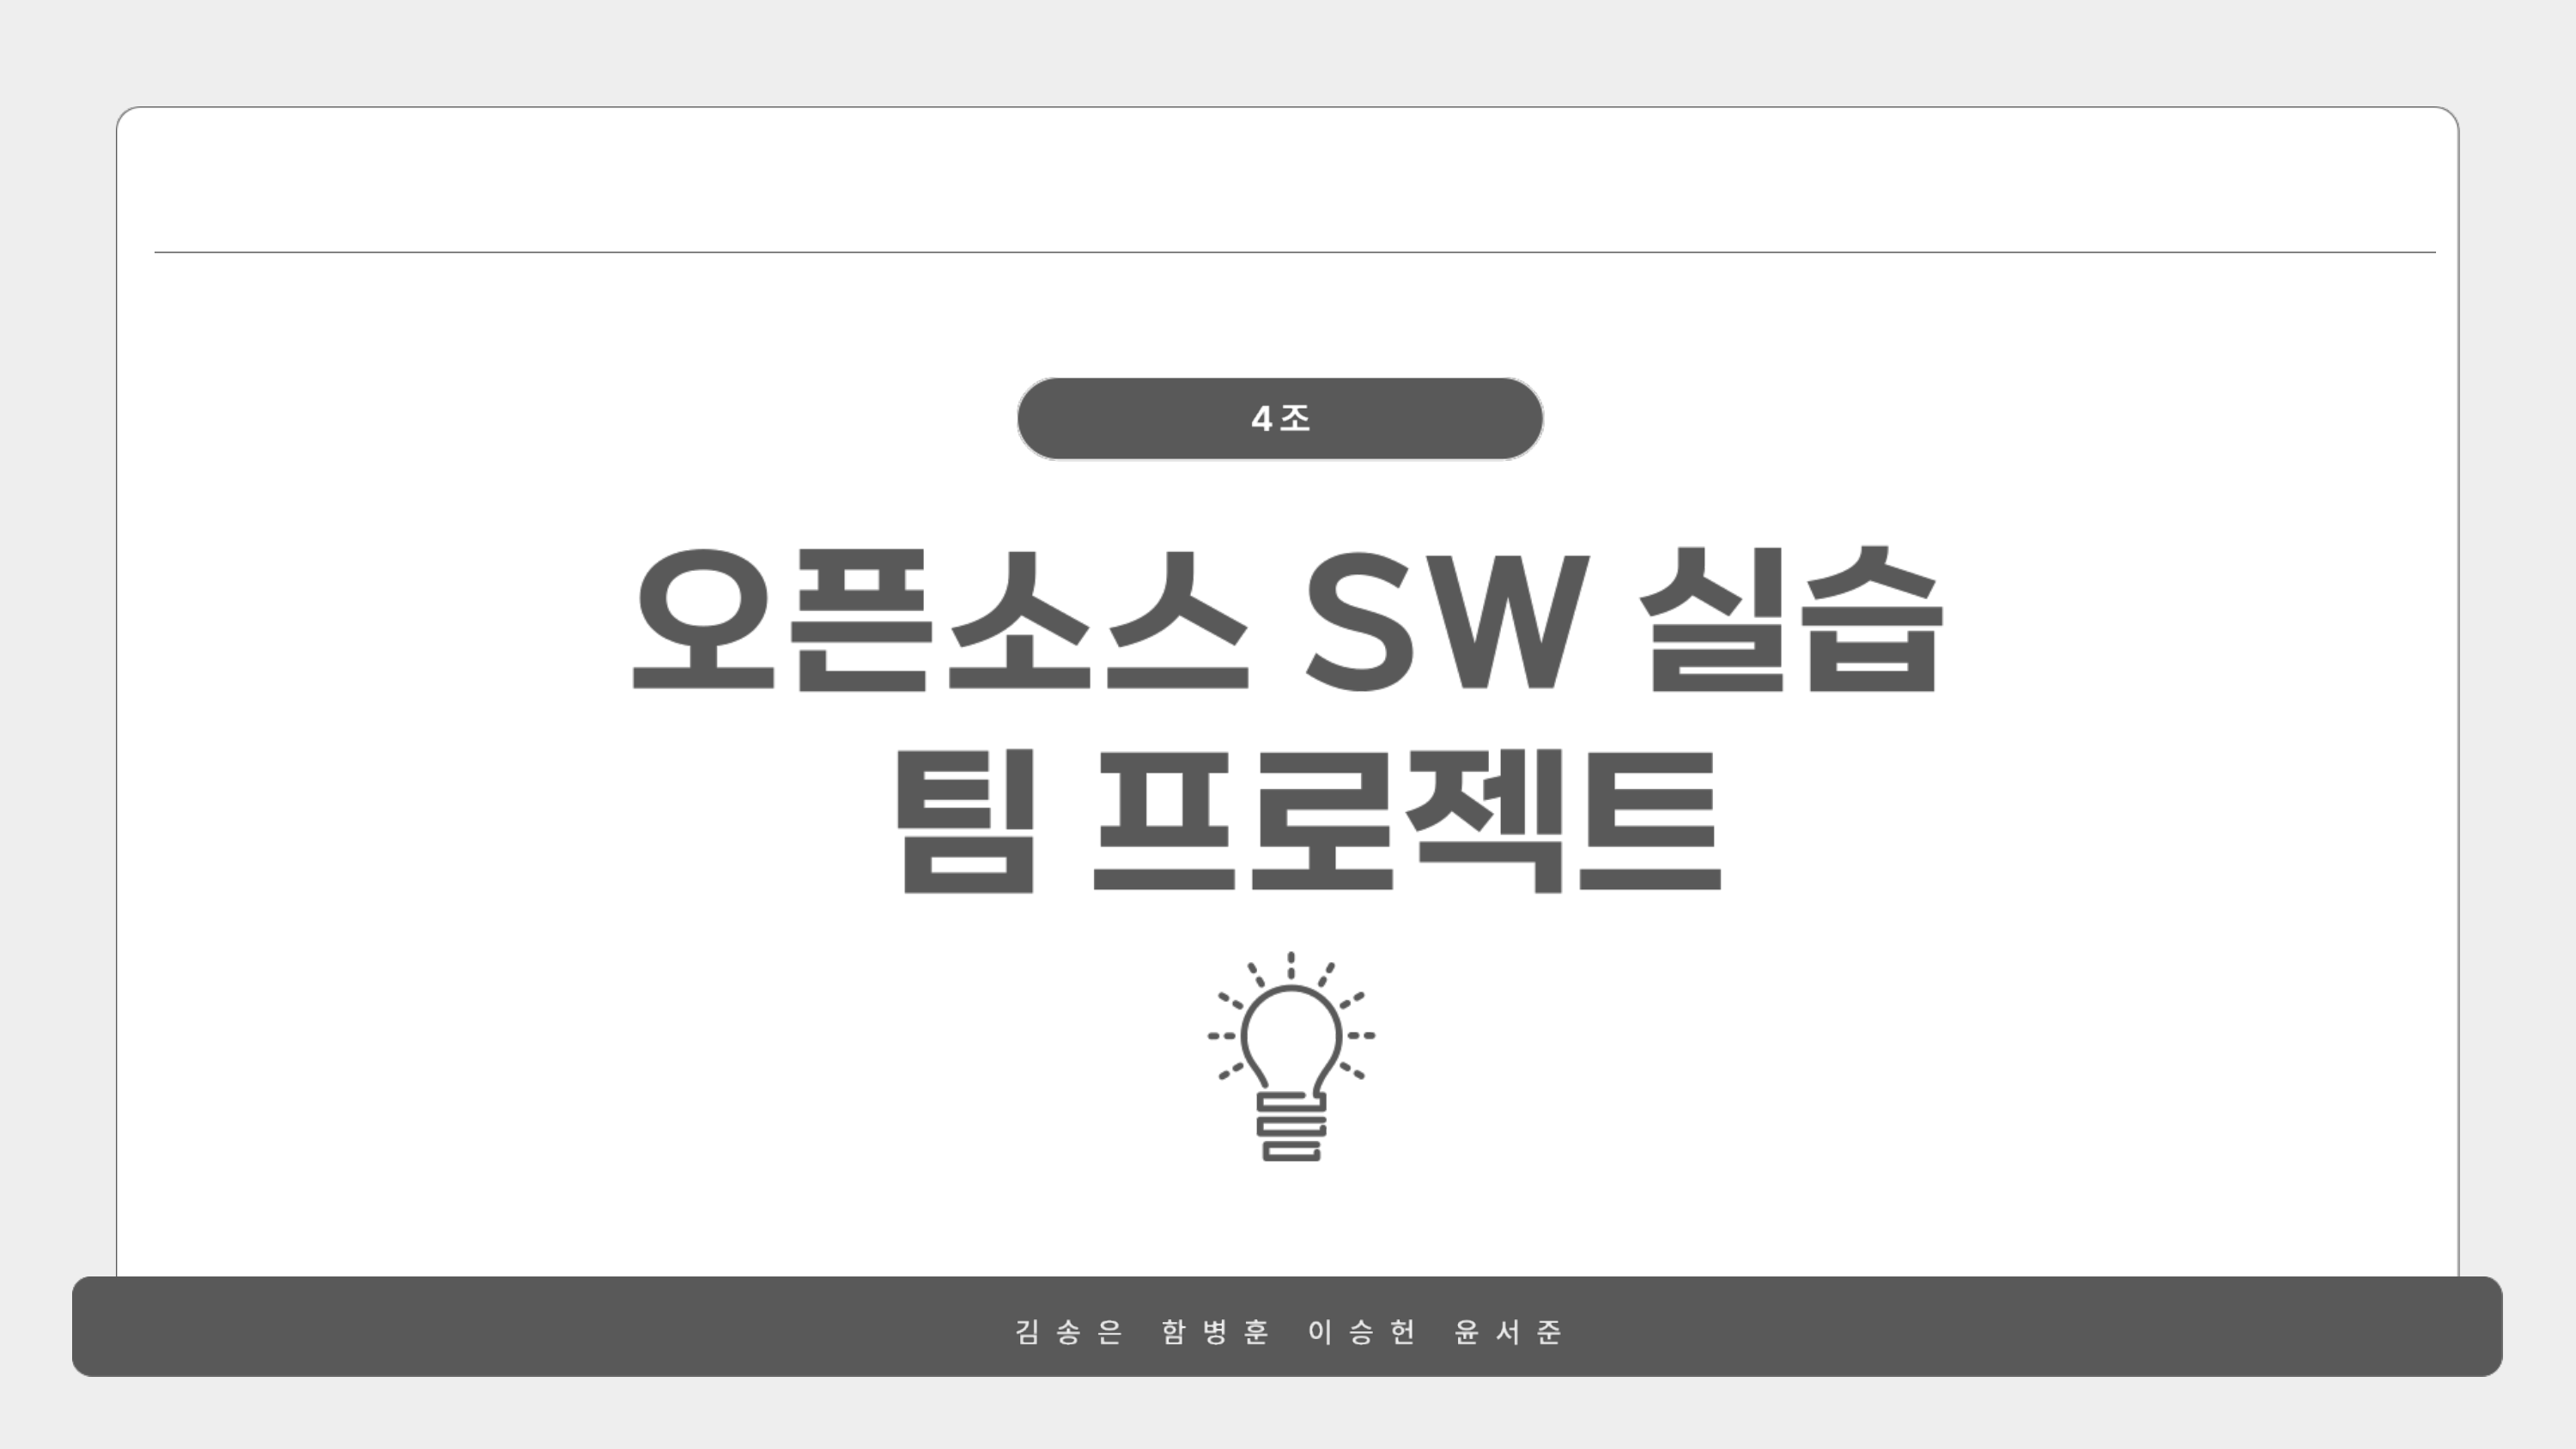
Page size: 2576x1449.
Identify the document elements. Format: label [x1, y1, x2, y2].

text_box [72, 1276, 2504, 1377]
text_box [1156, 921, 1428, 1192]
text_box [1499, 376, 1545, 462]
picture [196, 373, 2293, 1106]
text_box [116, 106, 2460, 1276]
picture [756, 1300, 1710, 1379]
